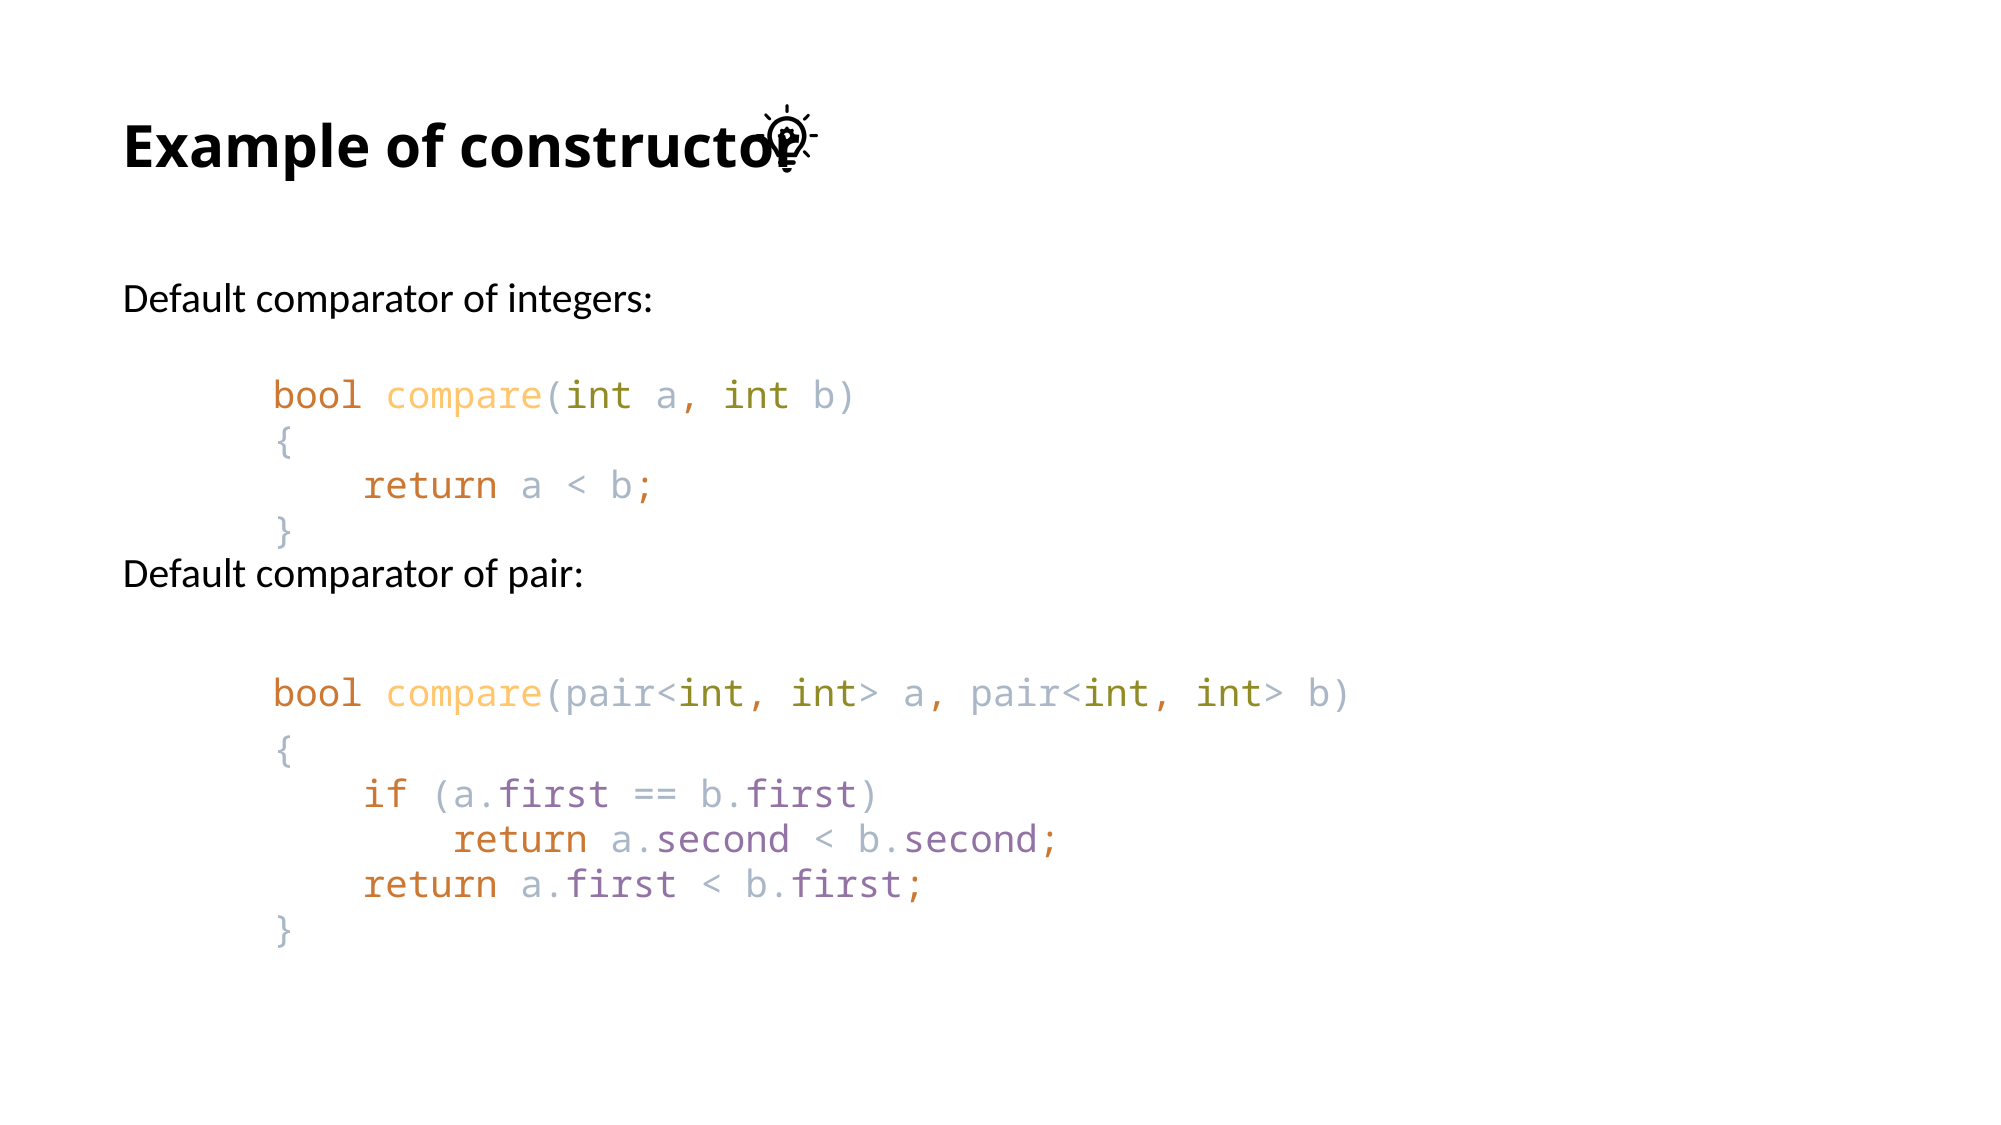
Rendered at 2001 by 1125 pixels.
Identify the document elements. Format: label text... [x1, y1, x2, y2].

text_box Default comparator of integers: bool compare(int a, int b) { return a < b; } [108, 263, 914, 538]
picture [749, 101, 825, 177]
text_box Default comparator of pair: bool compare(pair<int, int> a, pair<int, int> b) { if (a.first == b.first) return a.second < b.second; return a.first < b.first; } [108, 538, 1492, 958]
text_box Example of constructor [108, 101, 1856, 187]
